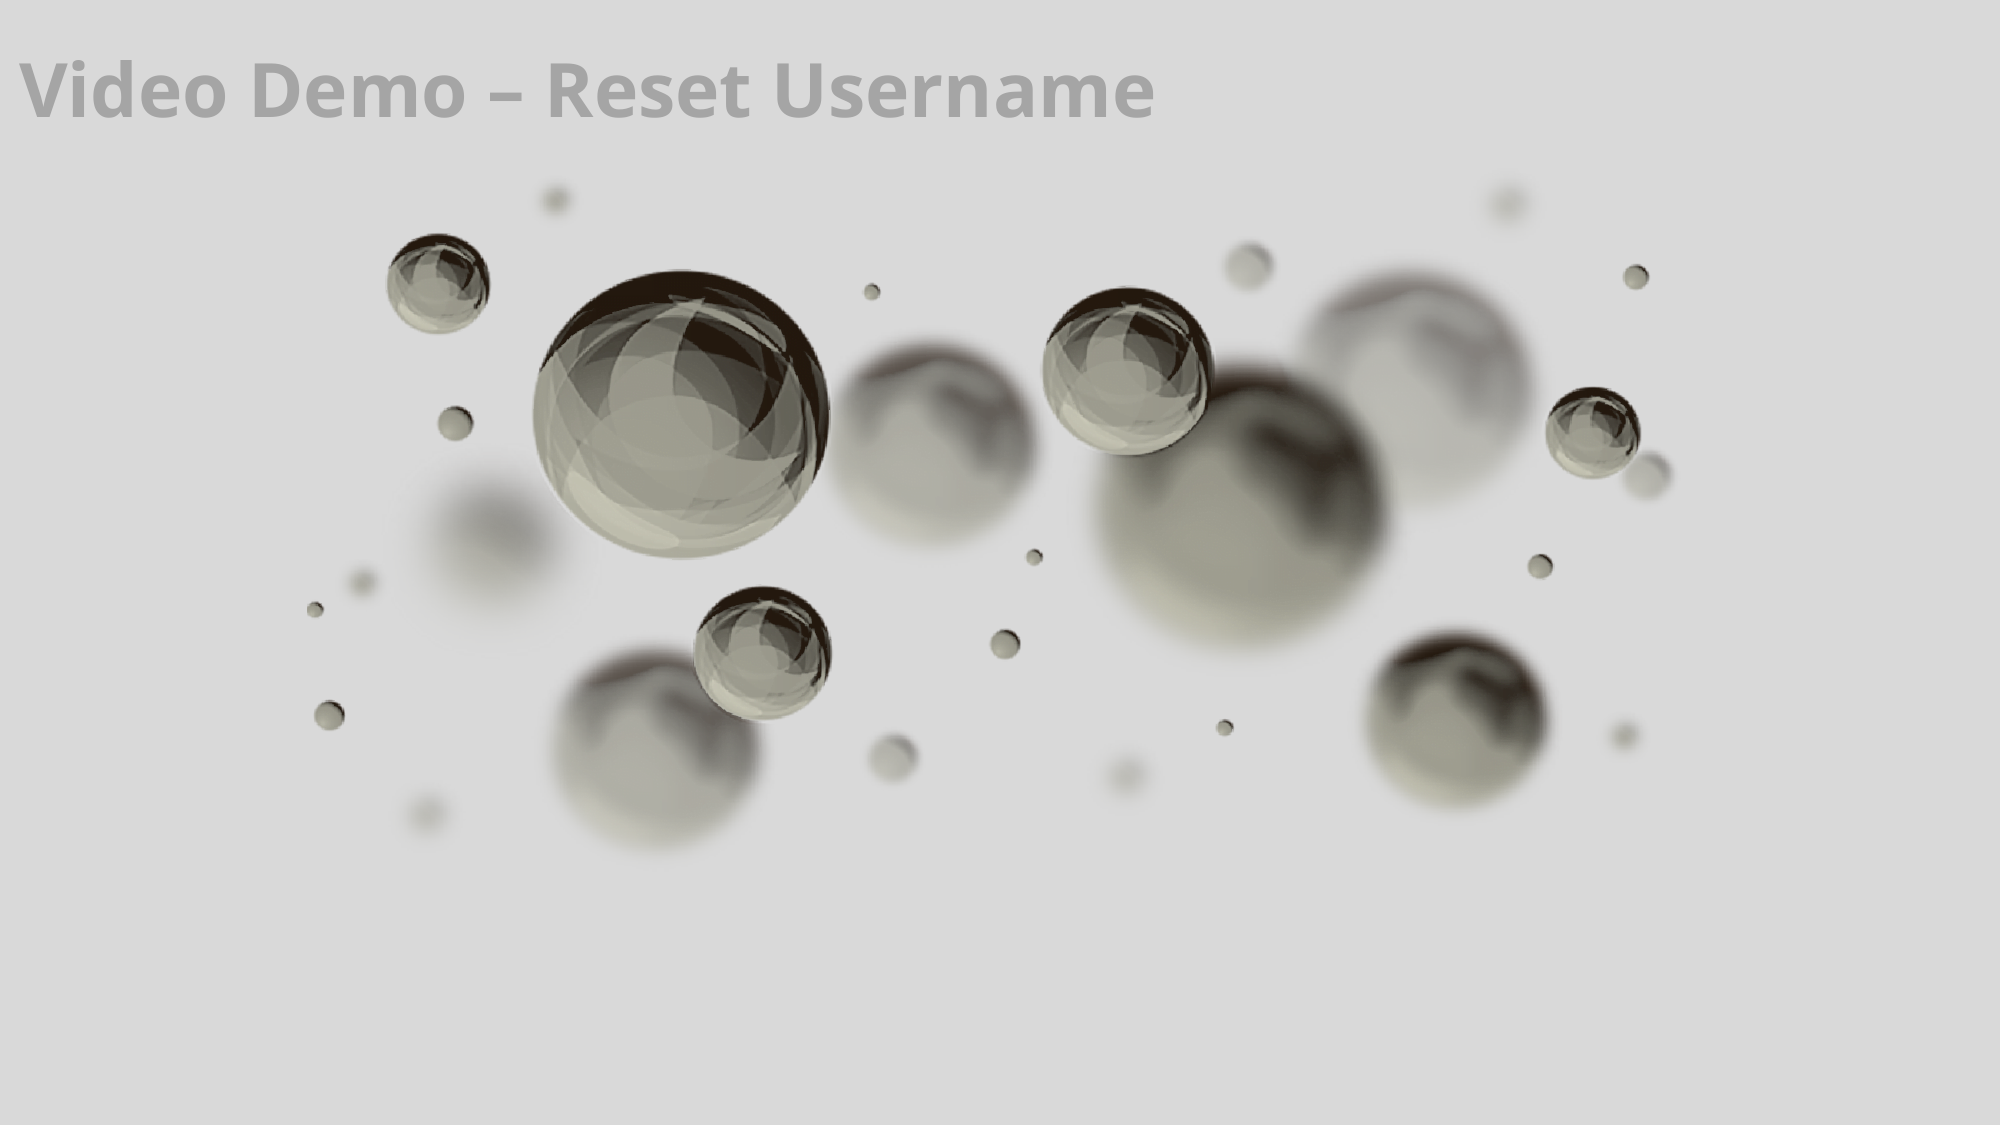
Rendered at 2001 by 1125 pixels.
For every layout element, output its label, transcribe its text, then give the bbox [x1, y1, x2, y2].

text_box Video Demo – Reset Username [4, 34, 1172, 140]
picture [305, 149, 1695, 895]
